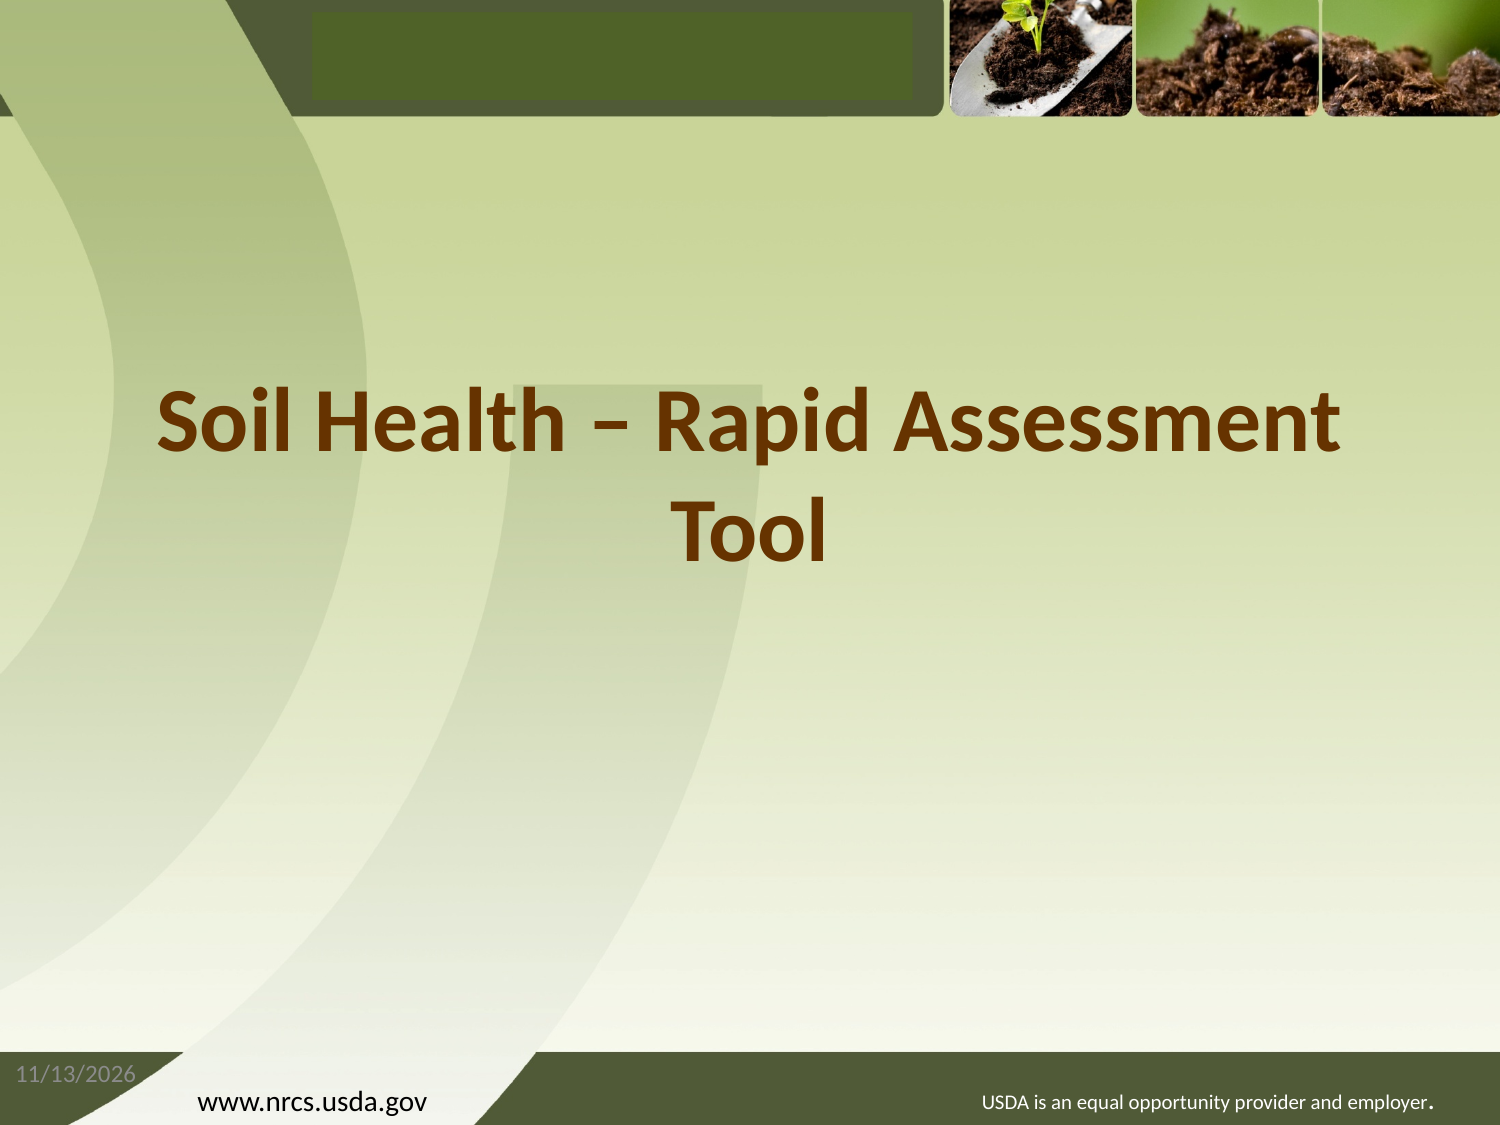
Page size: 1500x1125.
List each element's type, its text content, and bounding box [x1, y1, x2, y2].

picture [352, 1099, 359, 1109]
picture [325, 1103, 332, 1109]
title Soil Health – Rapid Assessment Tool [112, 349, 1388, 591]
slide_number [0, 1042, 350, 1103]
picture [0, 0, 1500, 1125]
